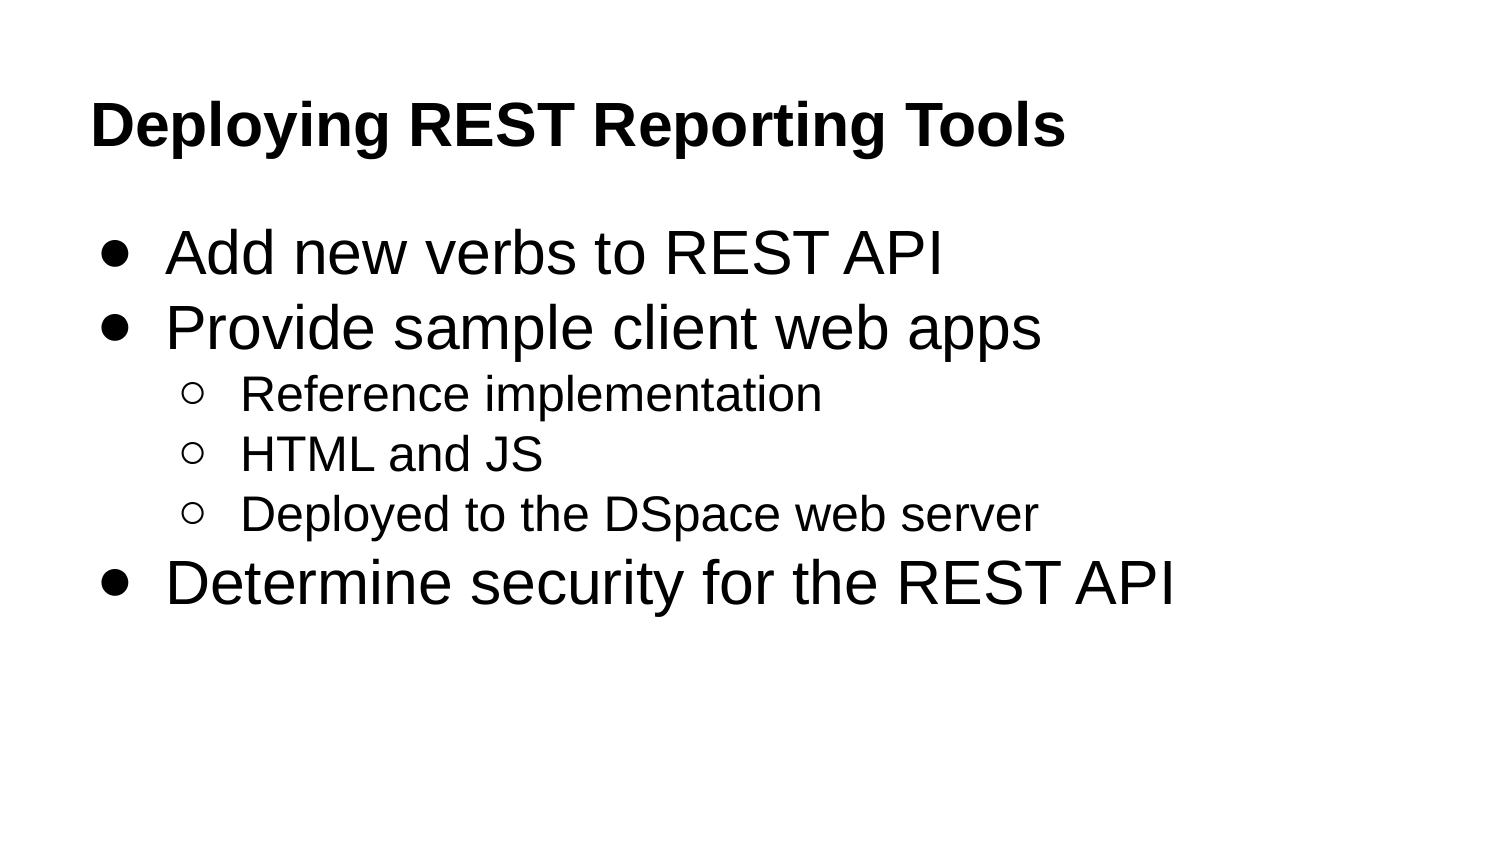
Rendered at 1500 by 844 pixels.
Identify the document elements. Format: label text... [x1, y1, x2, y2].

list Add new verbs to REST API Provide sample client web apps Reference implementation HTML and JS Deployed to the DSpace web server Determine security for the REST API [75, 196, 1425, 808]
title Deploying REST Reporting Tools [75, 33, 1425, 175]
